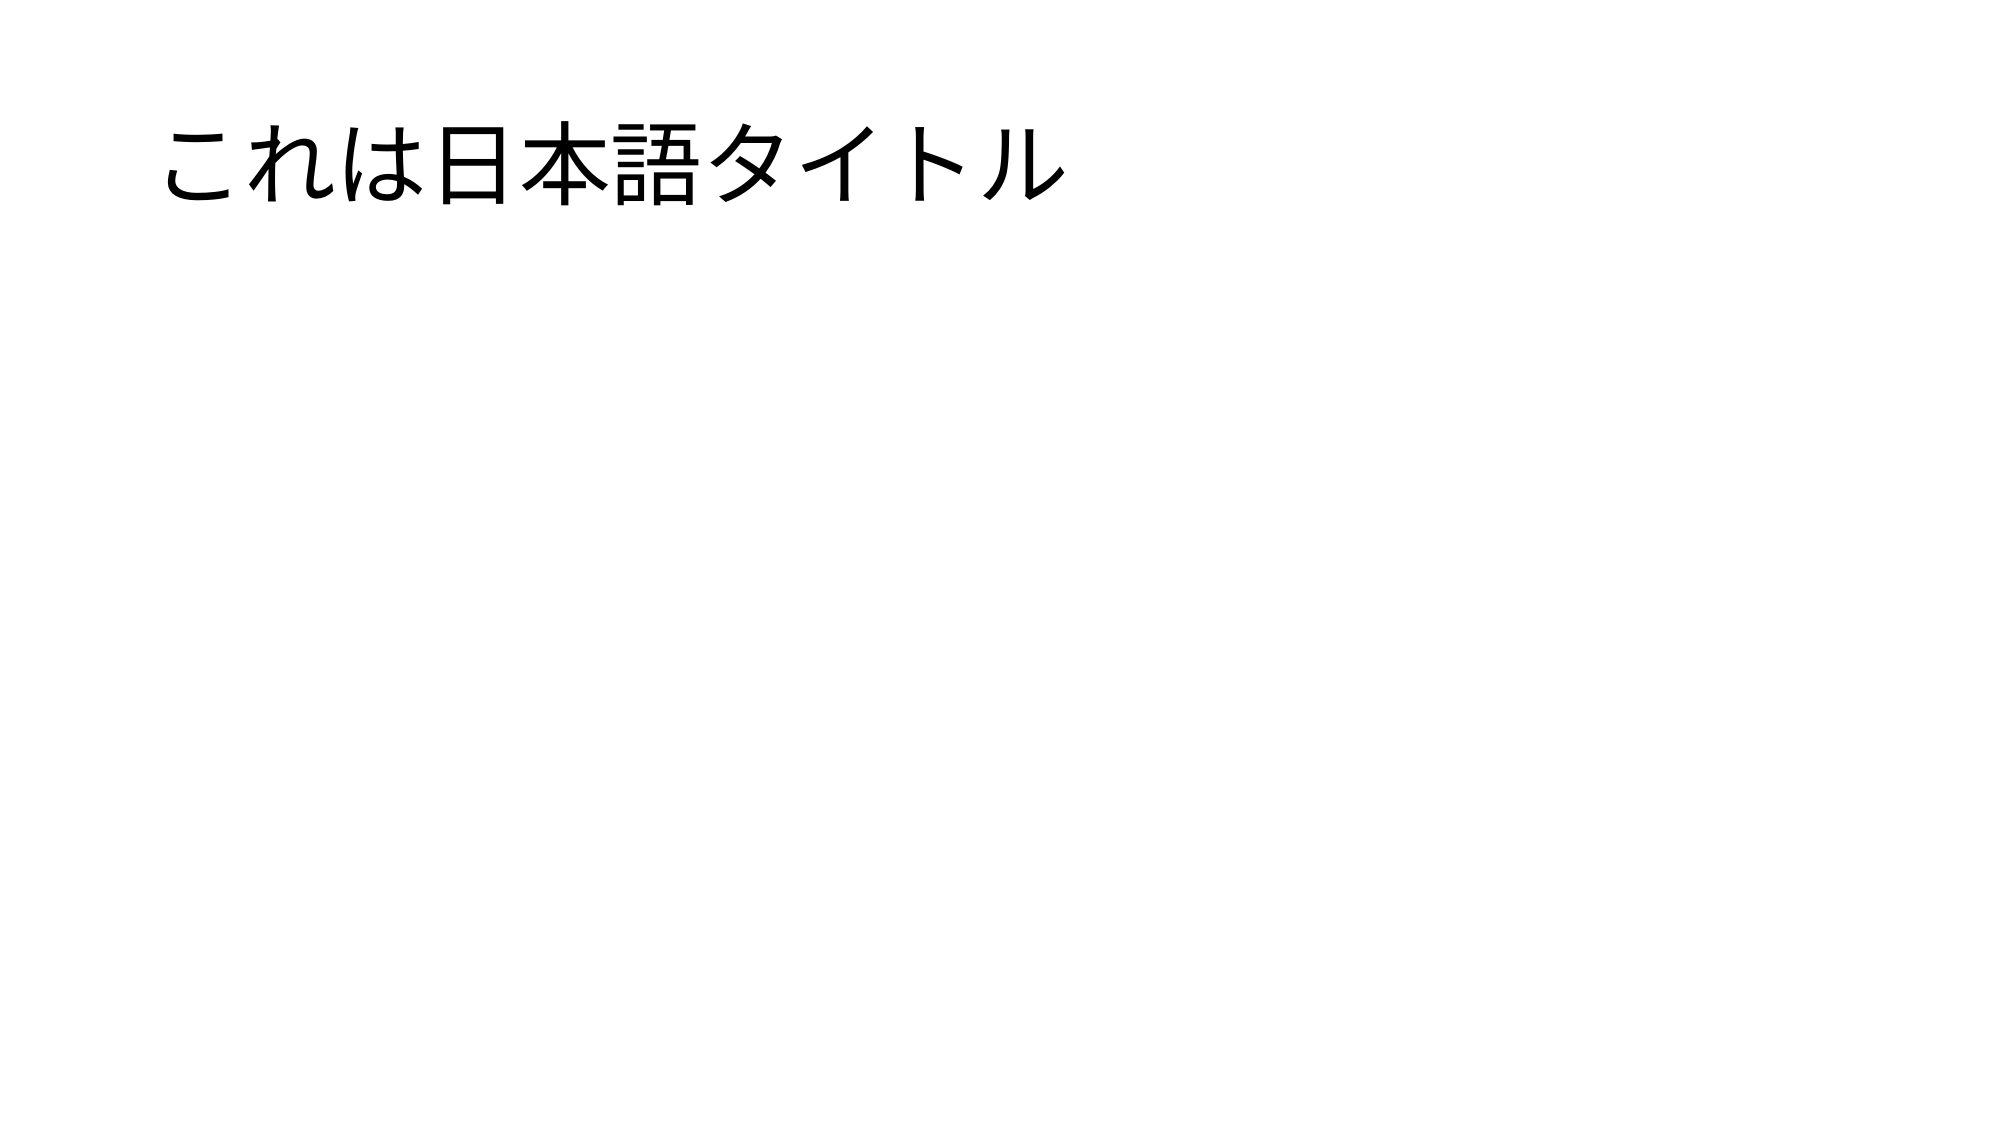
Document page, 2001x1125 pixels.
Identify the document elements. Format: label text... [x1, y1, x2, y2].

title これは日本語タイトル [137, 59, 1863, 278]
